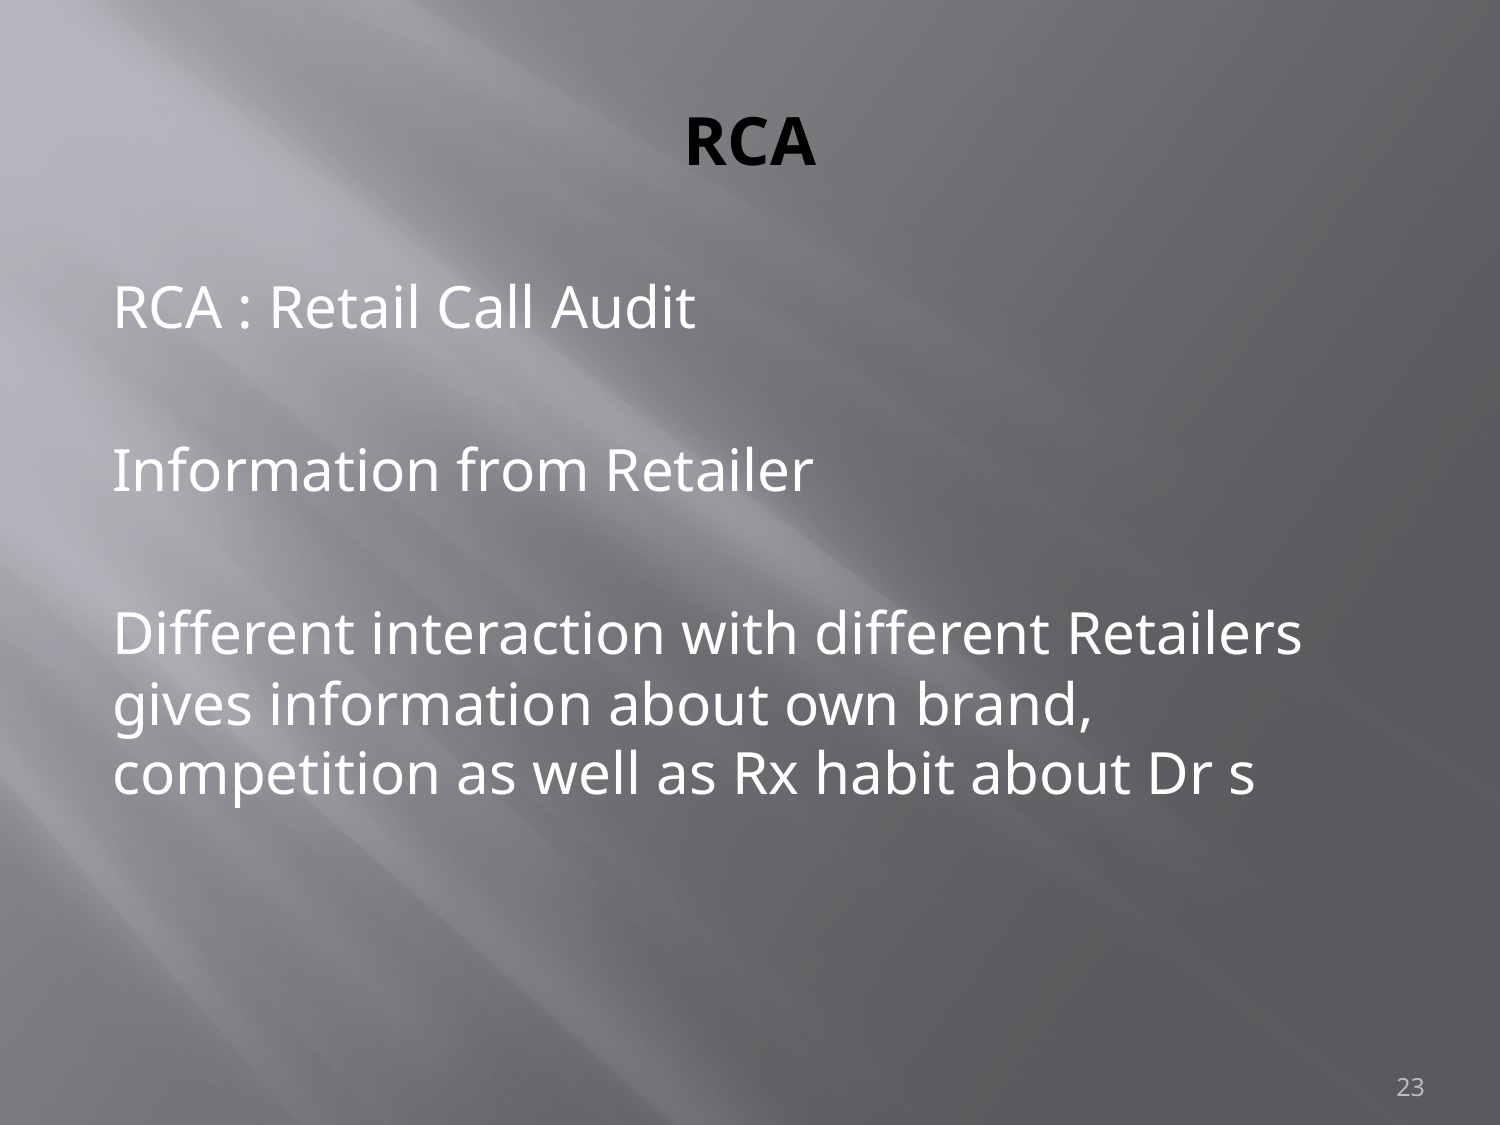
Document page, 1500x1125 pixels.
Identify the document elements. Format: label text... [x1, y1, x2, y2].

list RCA : Retail Call Audit Information from Retailer Different interaction with different Retailers gives information about own brand, competition as well as Rx habit about Dr s [75, 262, 1425, 1035]
title RCA [75, 45, 1425, 233]
slide_number 23 [1299, 1052, 1425, 1113]
